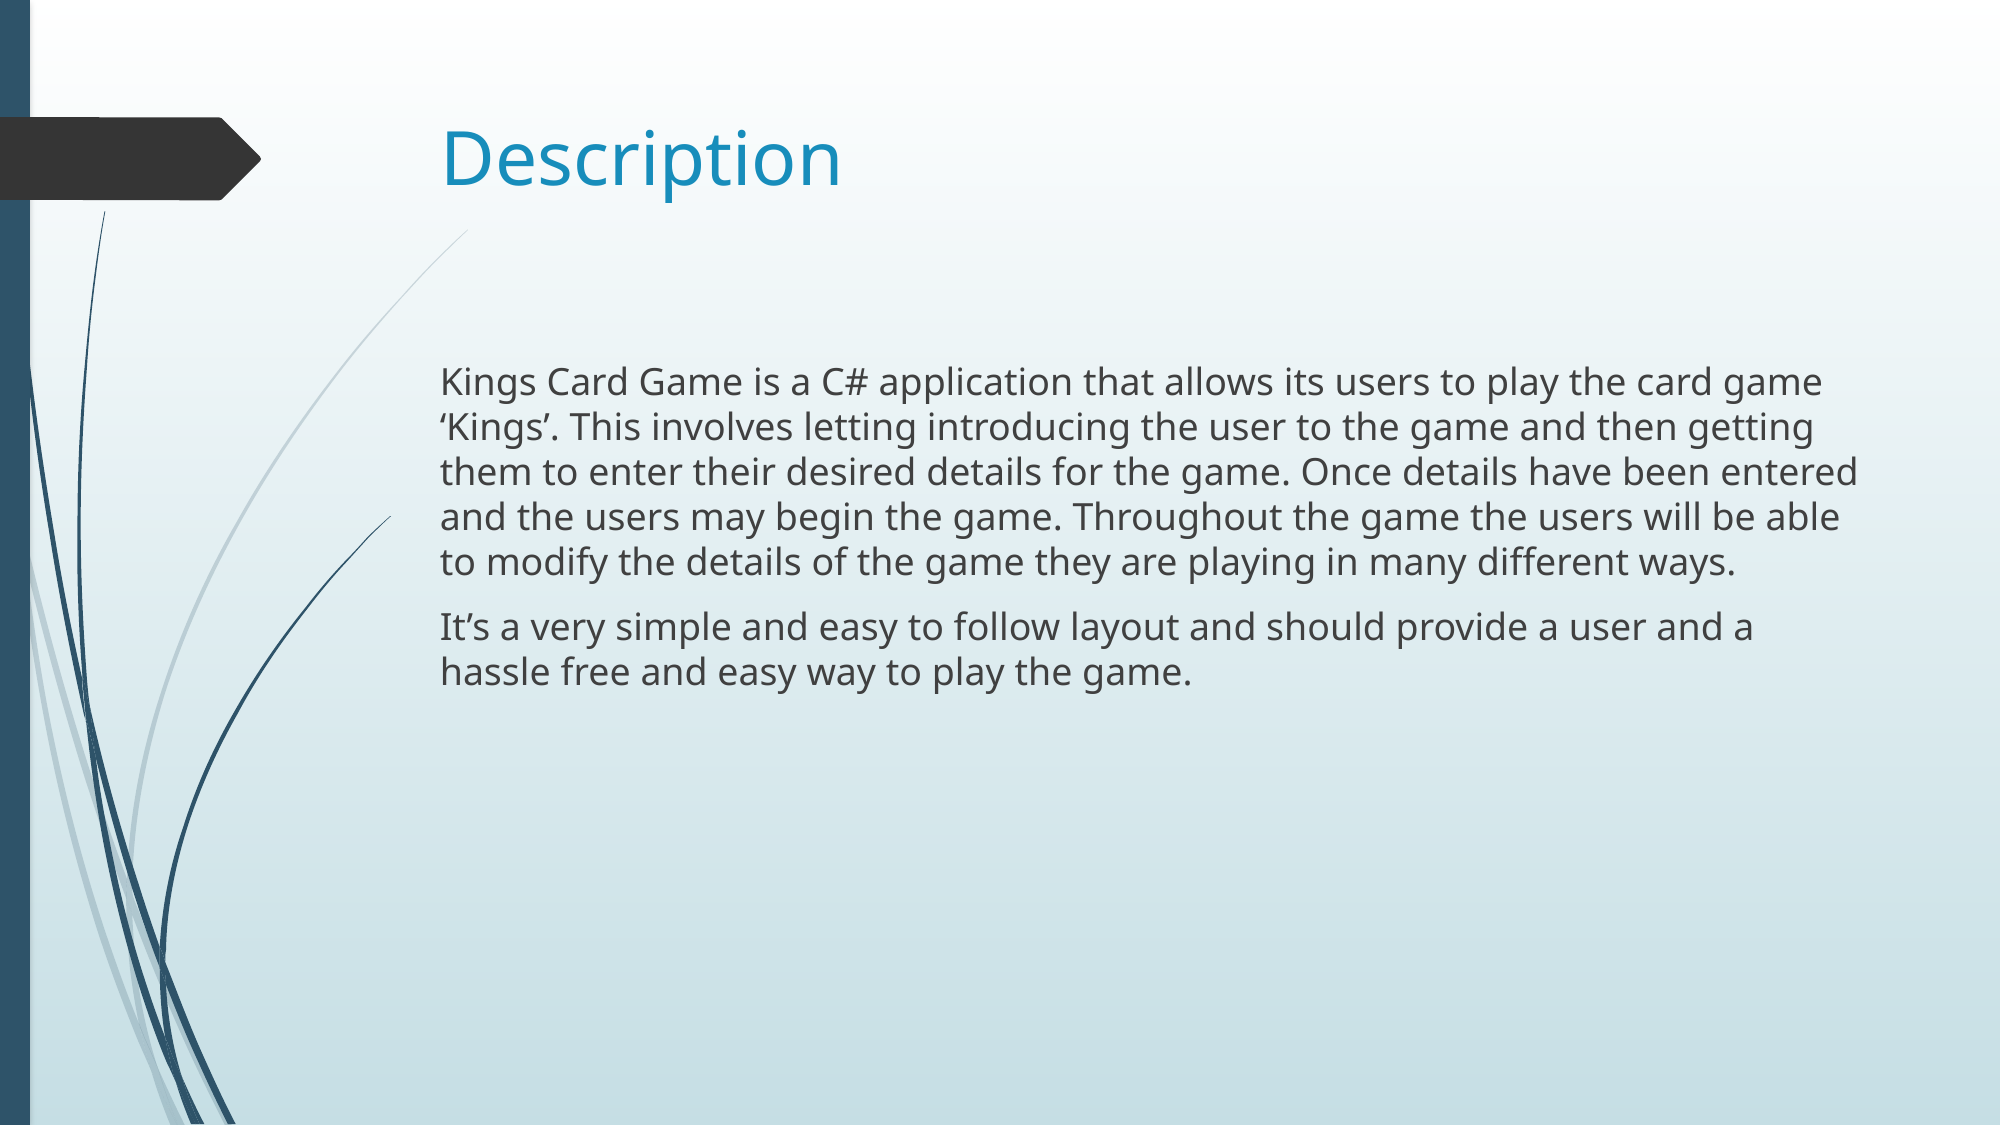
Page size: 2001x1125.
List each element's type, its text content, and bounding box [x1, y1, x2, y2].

title Description [425, 102, 1888, 313]
list Kings Card Game is a C# application that allows its users to play the card game ‘Kings’. This involves letting introducing the user to the game and then getting them to enter their desired details for the game. Once details have been entered and the users may begin the game. Throughout the game the users will be able to modify the details of the game they are playing in many different ways. It’s a very simple and easy to follow layout and should provide a user and a hassle free and easy way to play the game. [424, 350, 1888, 970]
